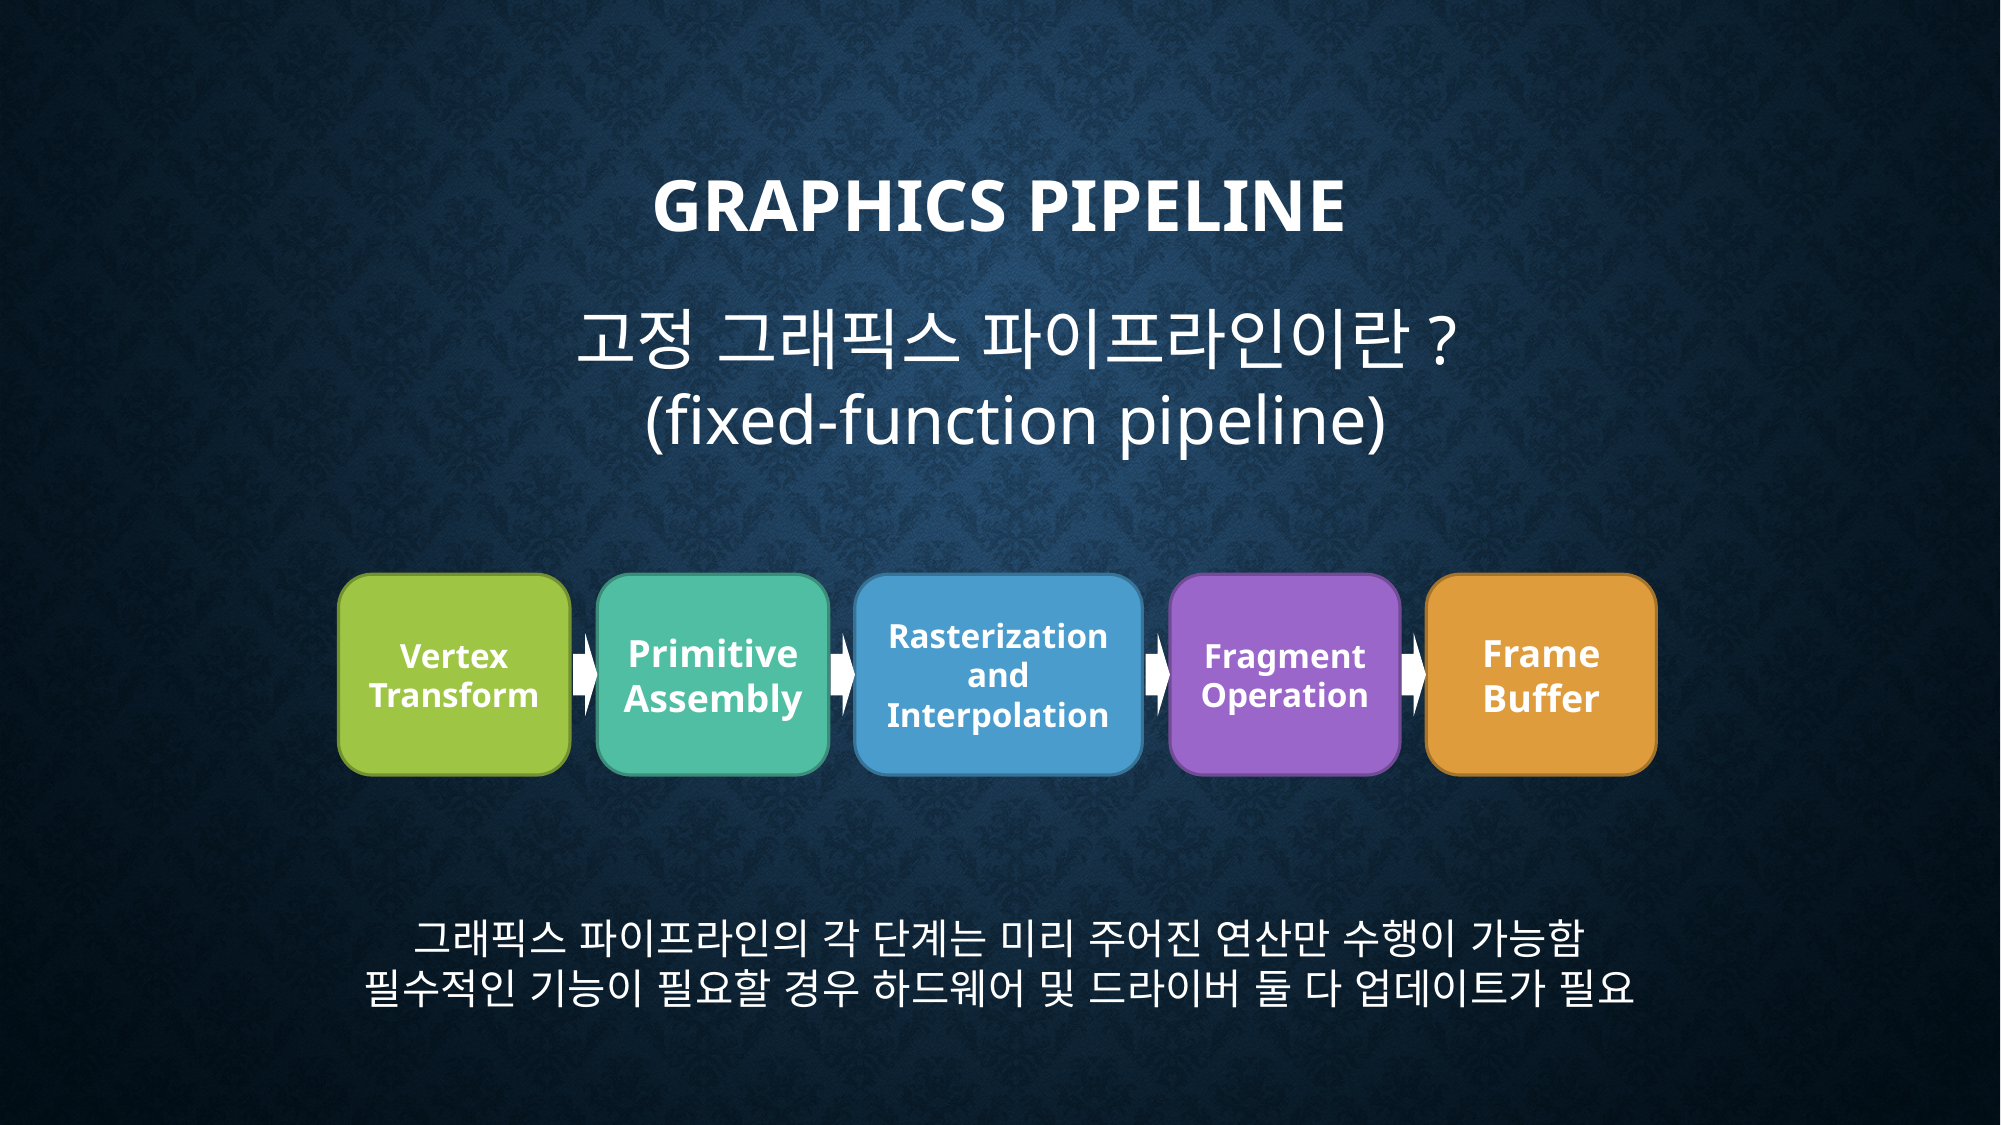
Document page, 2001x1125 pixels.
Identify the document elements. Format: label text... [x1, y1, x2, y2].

text_box 그래픽스 파이프라인의 각 단계는 미리 주어진 연산만 수행이 가능함 필수적인 기능이 필요할 경우 하드웨어 및 드라이버 둘 다 업데이트가 필요 [249, 905, 1750, 1020]
text_box 고정 그래픽스 파이프라인이란? (fixed-function pipeline) [470, 290, 1563, 466]
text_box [337, 573, 1657, 776]
title Graphics Pipeline [149, 99, 1849, 318]
